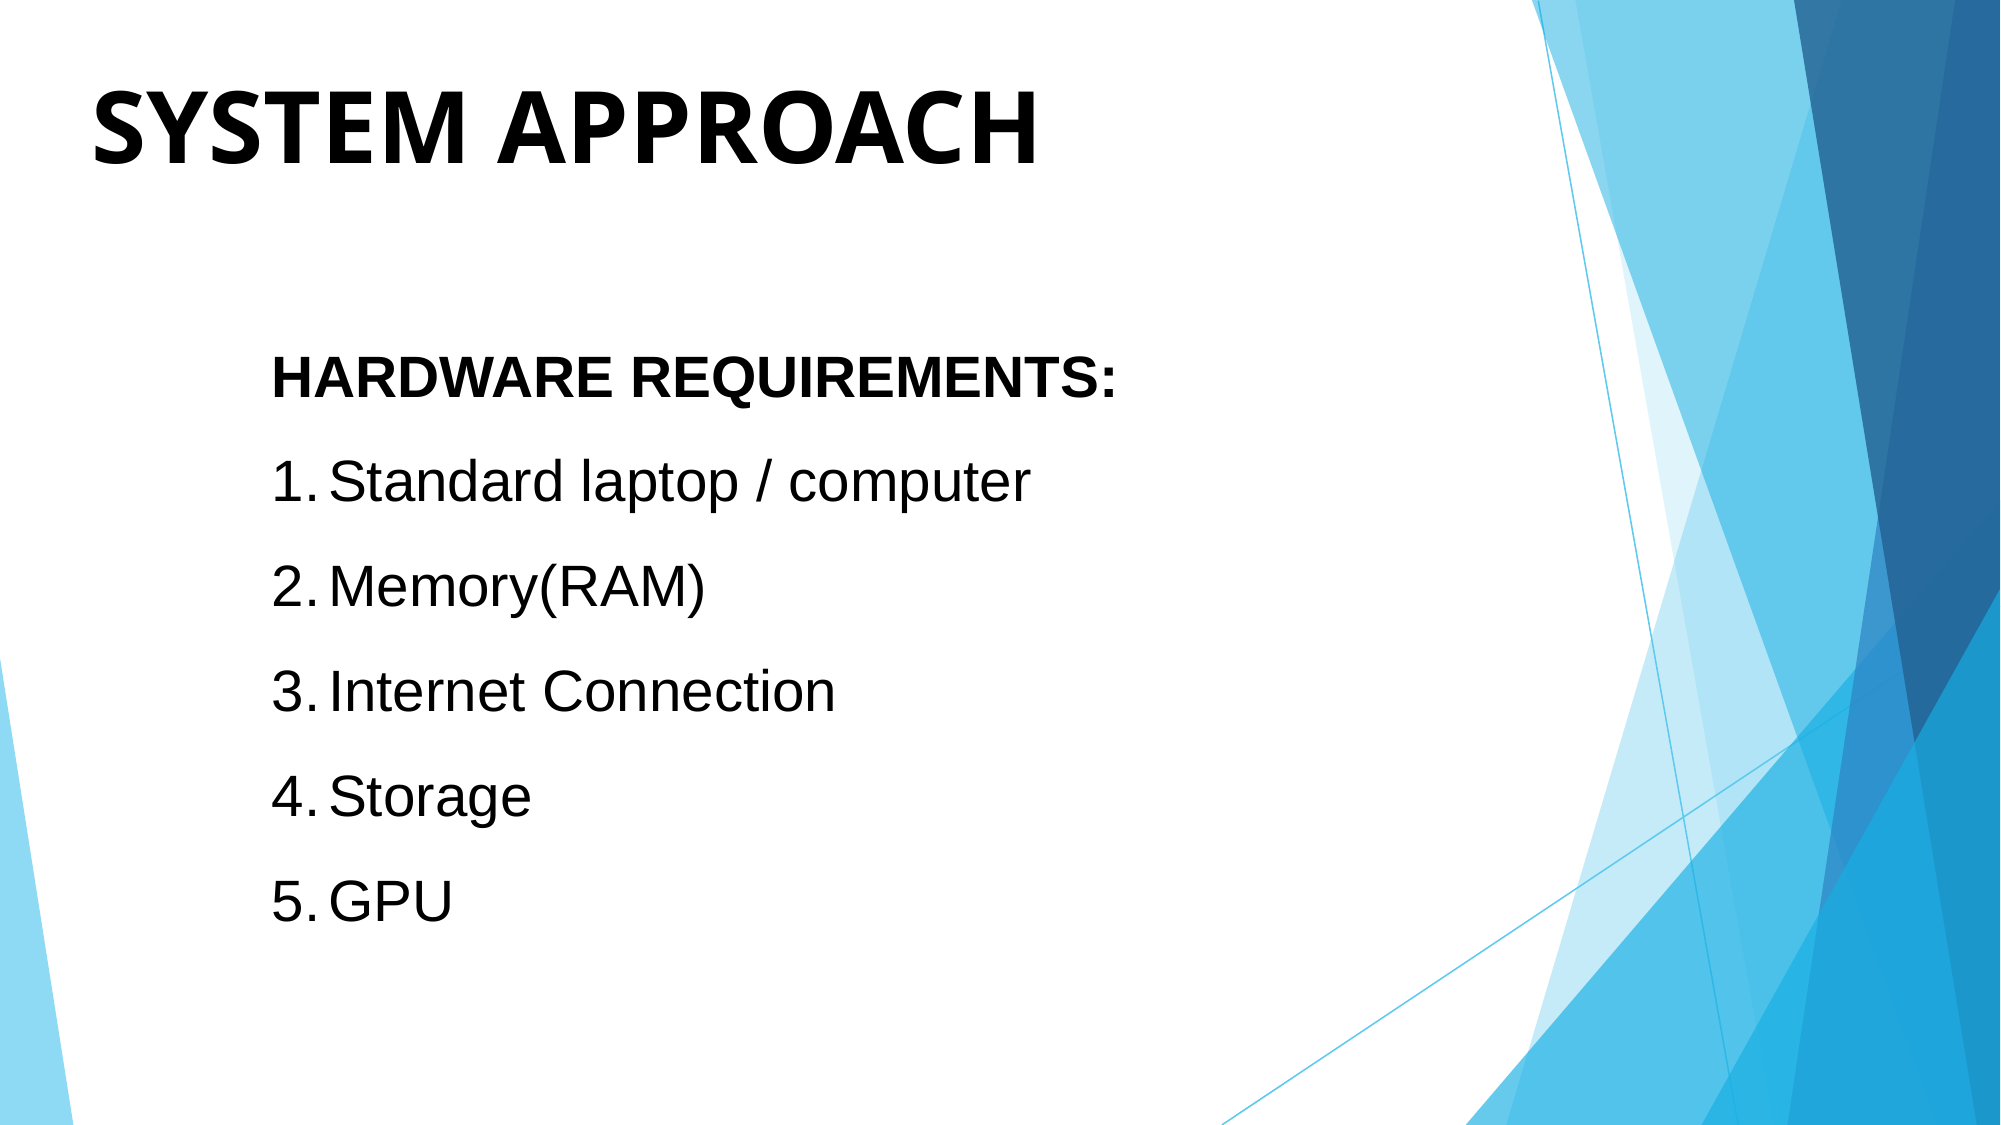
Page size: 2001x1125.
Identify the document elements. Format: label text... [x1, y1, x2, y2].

title SYSTEM APPROACH [91, 63, 1694, 185]
text_box HARDWARE REQUIREMENTS: Standard laptop / computer Memory(RAM) Internet Connection Storage GPU [257, 296, 1528, 941]
